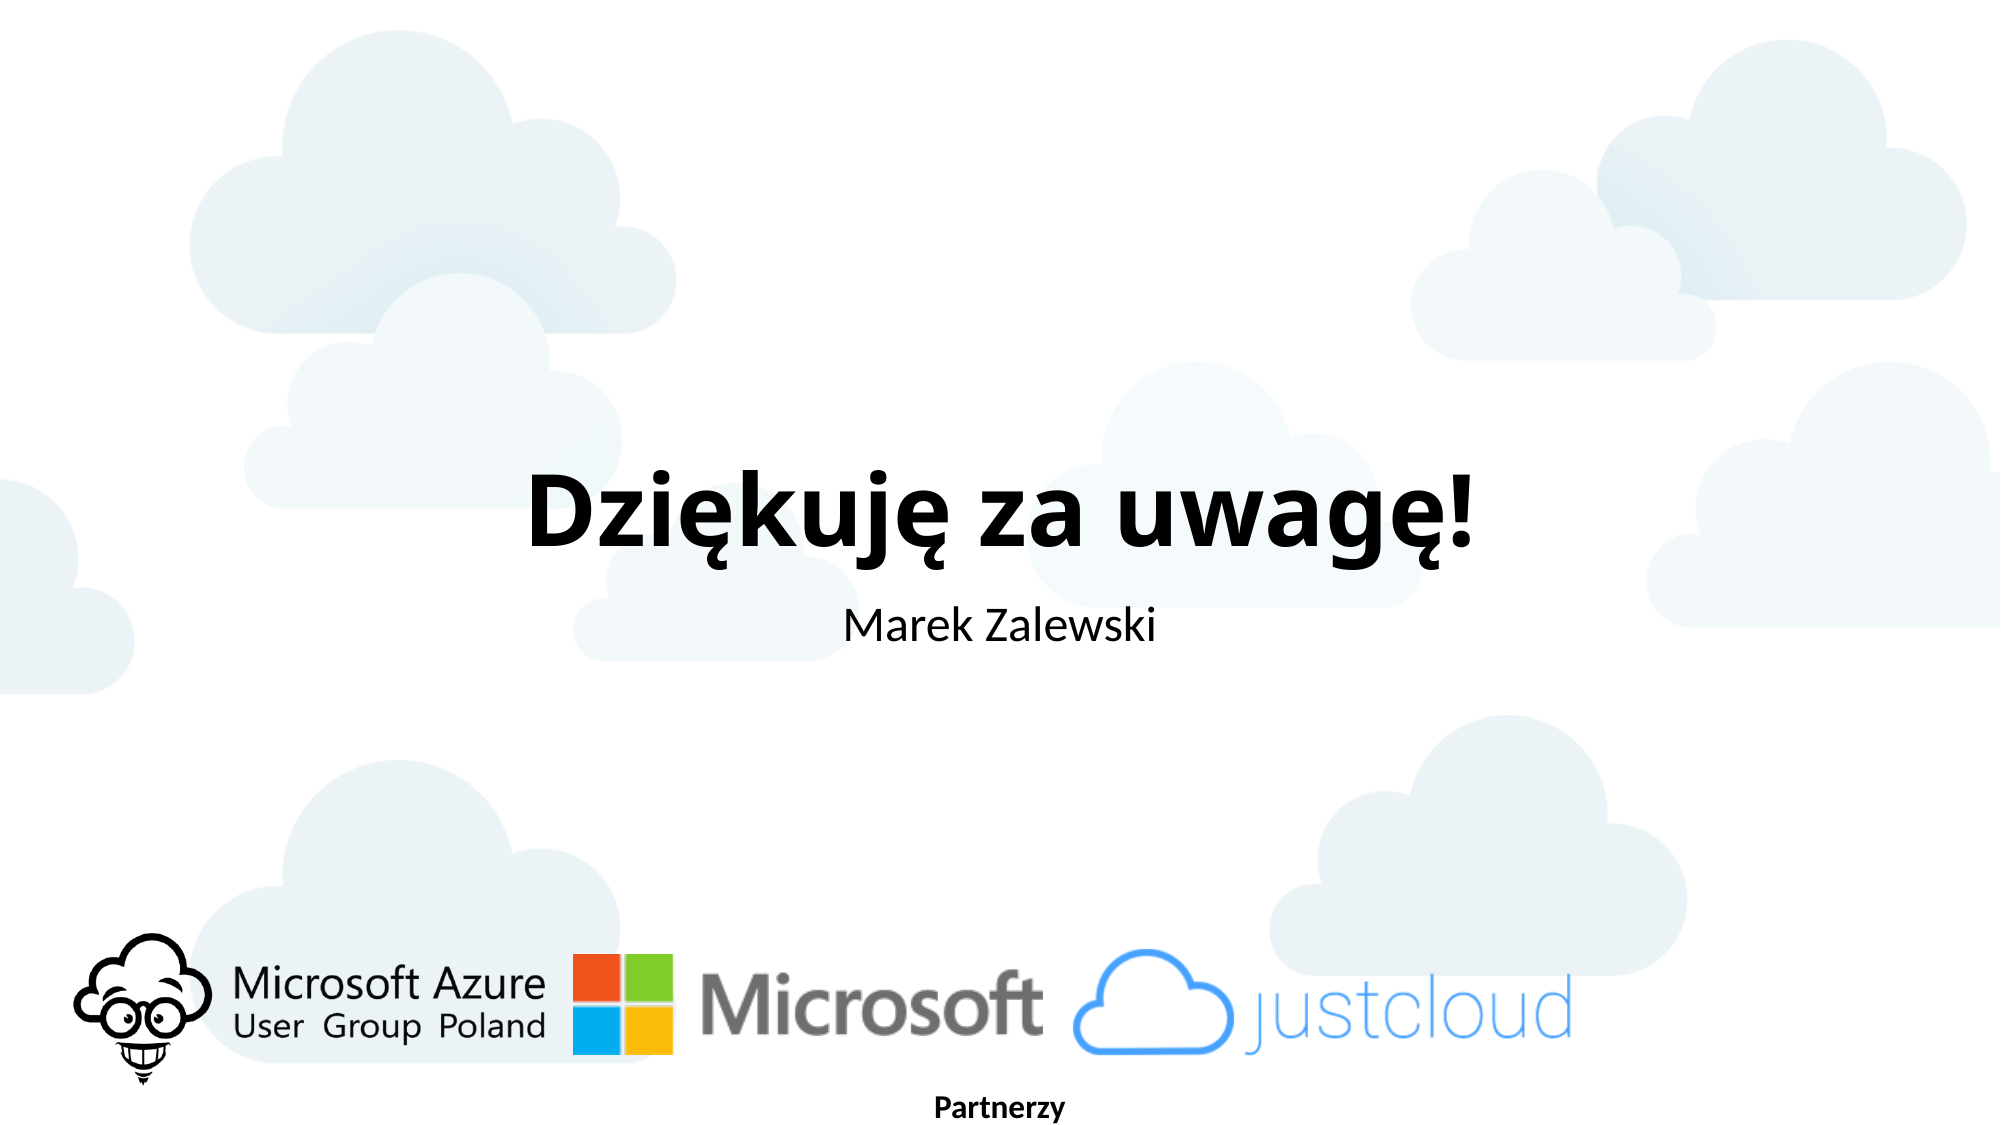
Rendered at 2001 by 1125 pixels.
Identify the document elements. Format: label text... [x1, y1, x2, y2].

subtitle Marek Zalewski [249, 590, 1750, 863]
title Dziękuję za uwagę! [249, 184, 1750, 576]
text_box Partnerzy [879, 1082, 1121, 1125]
picture [0, 0, 2001, 1125]
